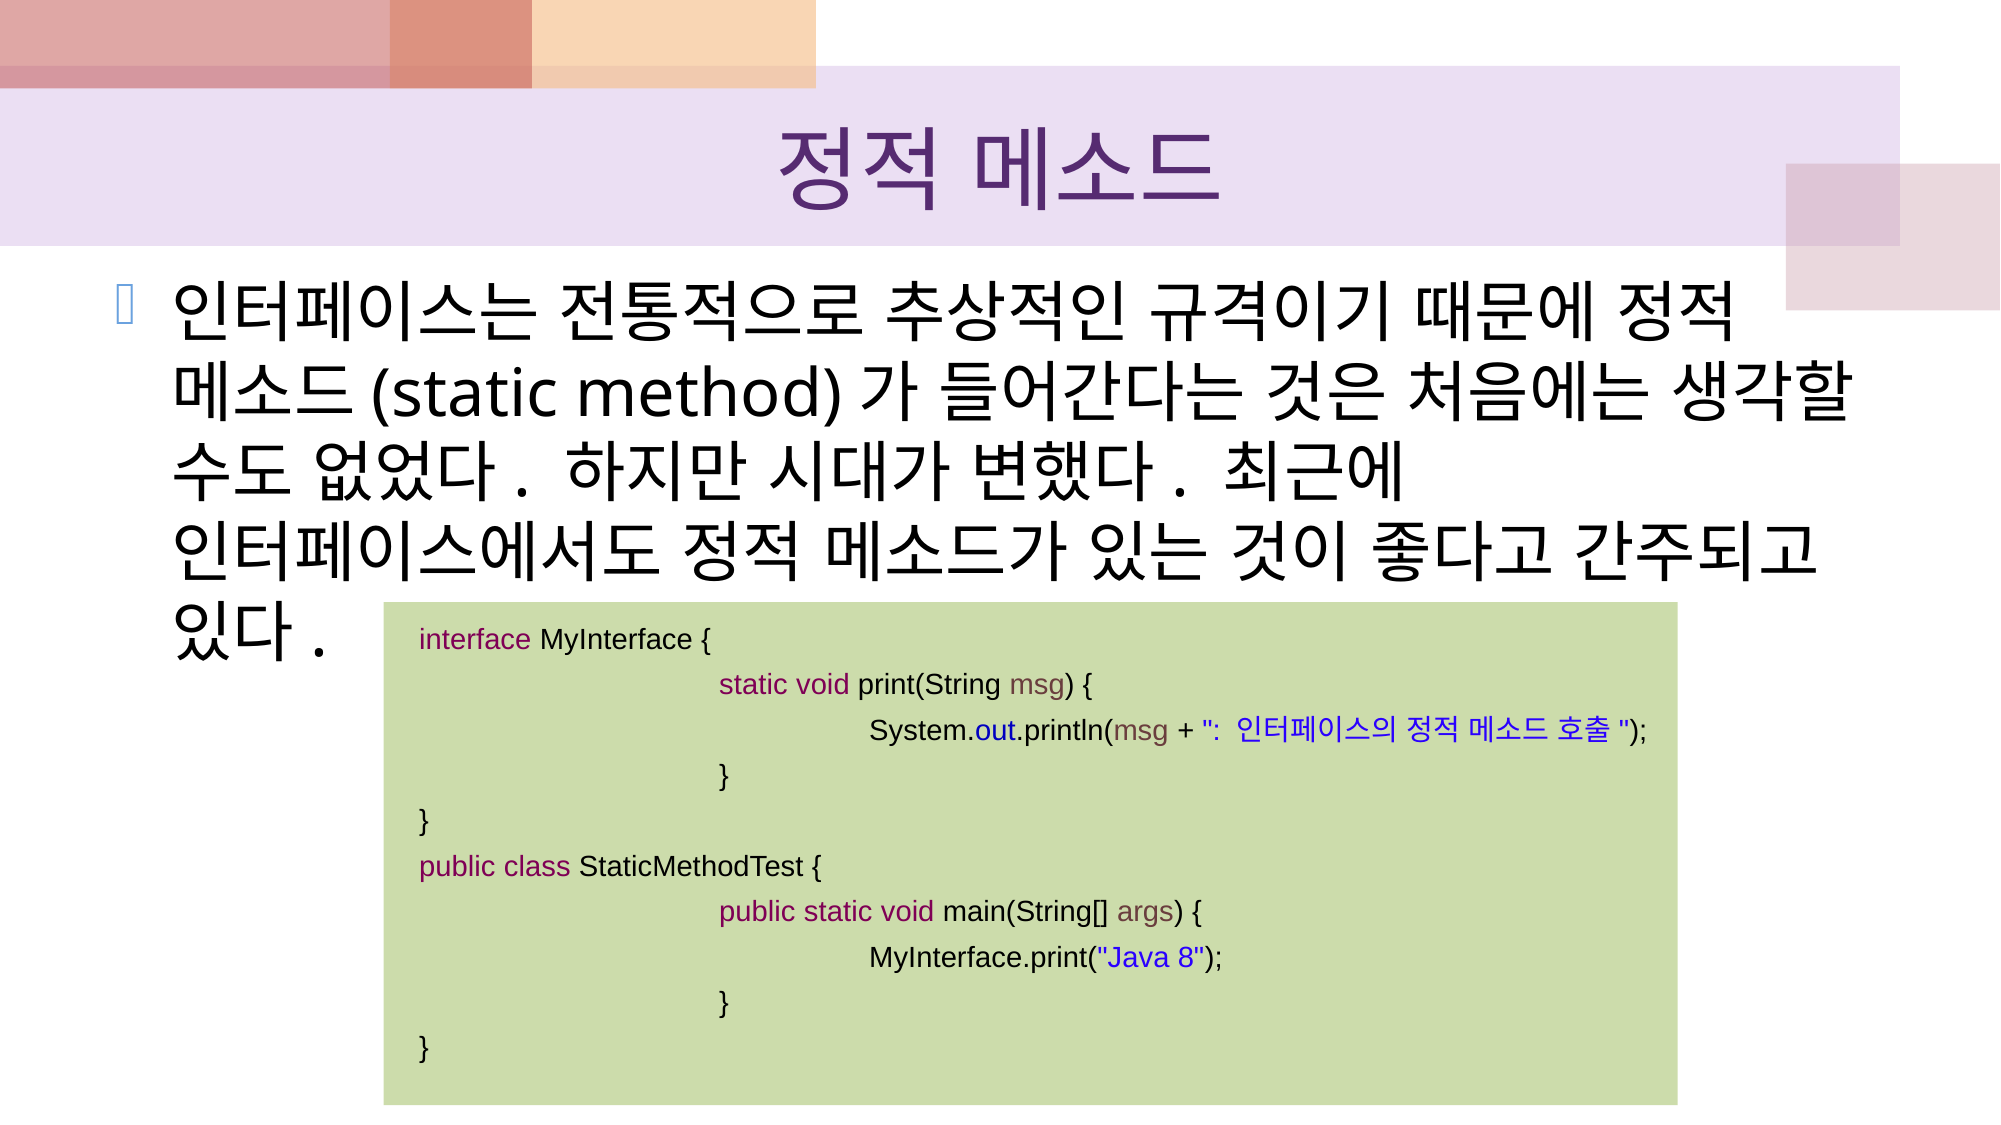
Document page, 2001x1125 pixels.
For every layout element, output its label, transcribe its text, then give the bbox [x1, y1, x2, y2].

list 인터페이스는 전통적으로 추상적인 규격이기 때문에 정적 메소드(static method)가 들어간다는 것은 처음에는 생각할 수도 없었다. 하지만 시대가 변했다. 최근에 인터페이스에서도 정적 메소드가 있는 것이 좋다고 간주되고 있다. [99, 262, 1900, 1005]
title 정적 메소드 [99, 88, 1900, 246]
text_box interface MyInterface { static void print(String msg) { System.out.println(msg + ": 인터페이스의 정적 메소드 호출"); } } public class StaticMethodTest { public static void main(String[] args) { MyInterface.print("Java 8"); } } [383, 602, 1678, 1106]
